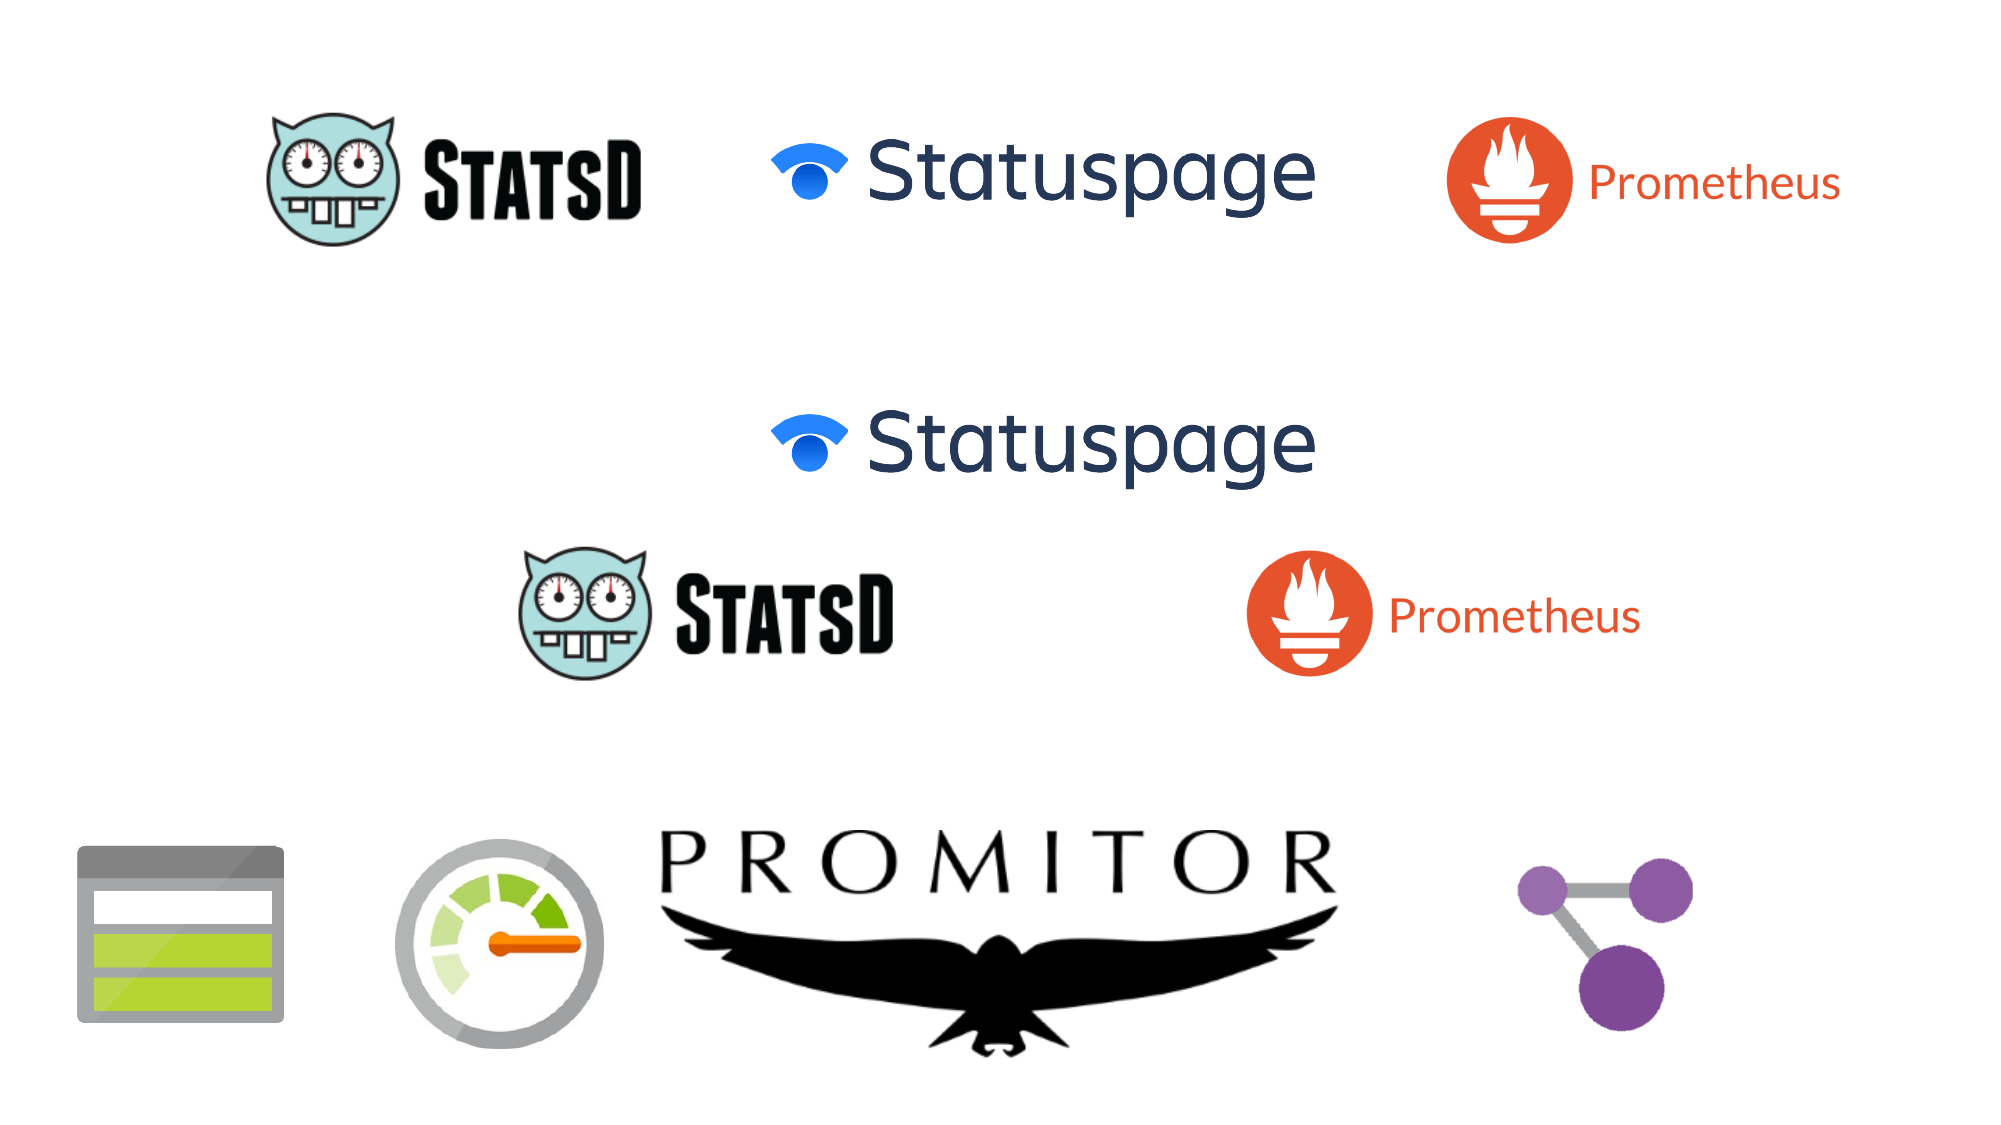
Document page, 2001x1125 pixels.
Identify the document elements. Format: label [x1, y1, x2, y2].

picture [660, 830, 1340, 1059]
picture [1443, 114, 1844, 246]
picture [264, 111, 644, 249]
picture [1243, 547, 1644, 680]
picture [394, 839, 604, 1049]
picture [771, 139, 1315, 219]
picture [771, 410, 1315, 490]
picture [1516, 854, 1697, 1035]
picture [516, 544, 895, 683]
picture [76, 845, 285, 1023]
